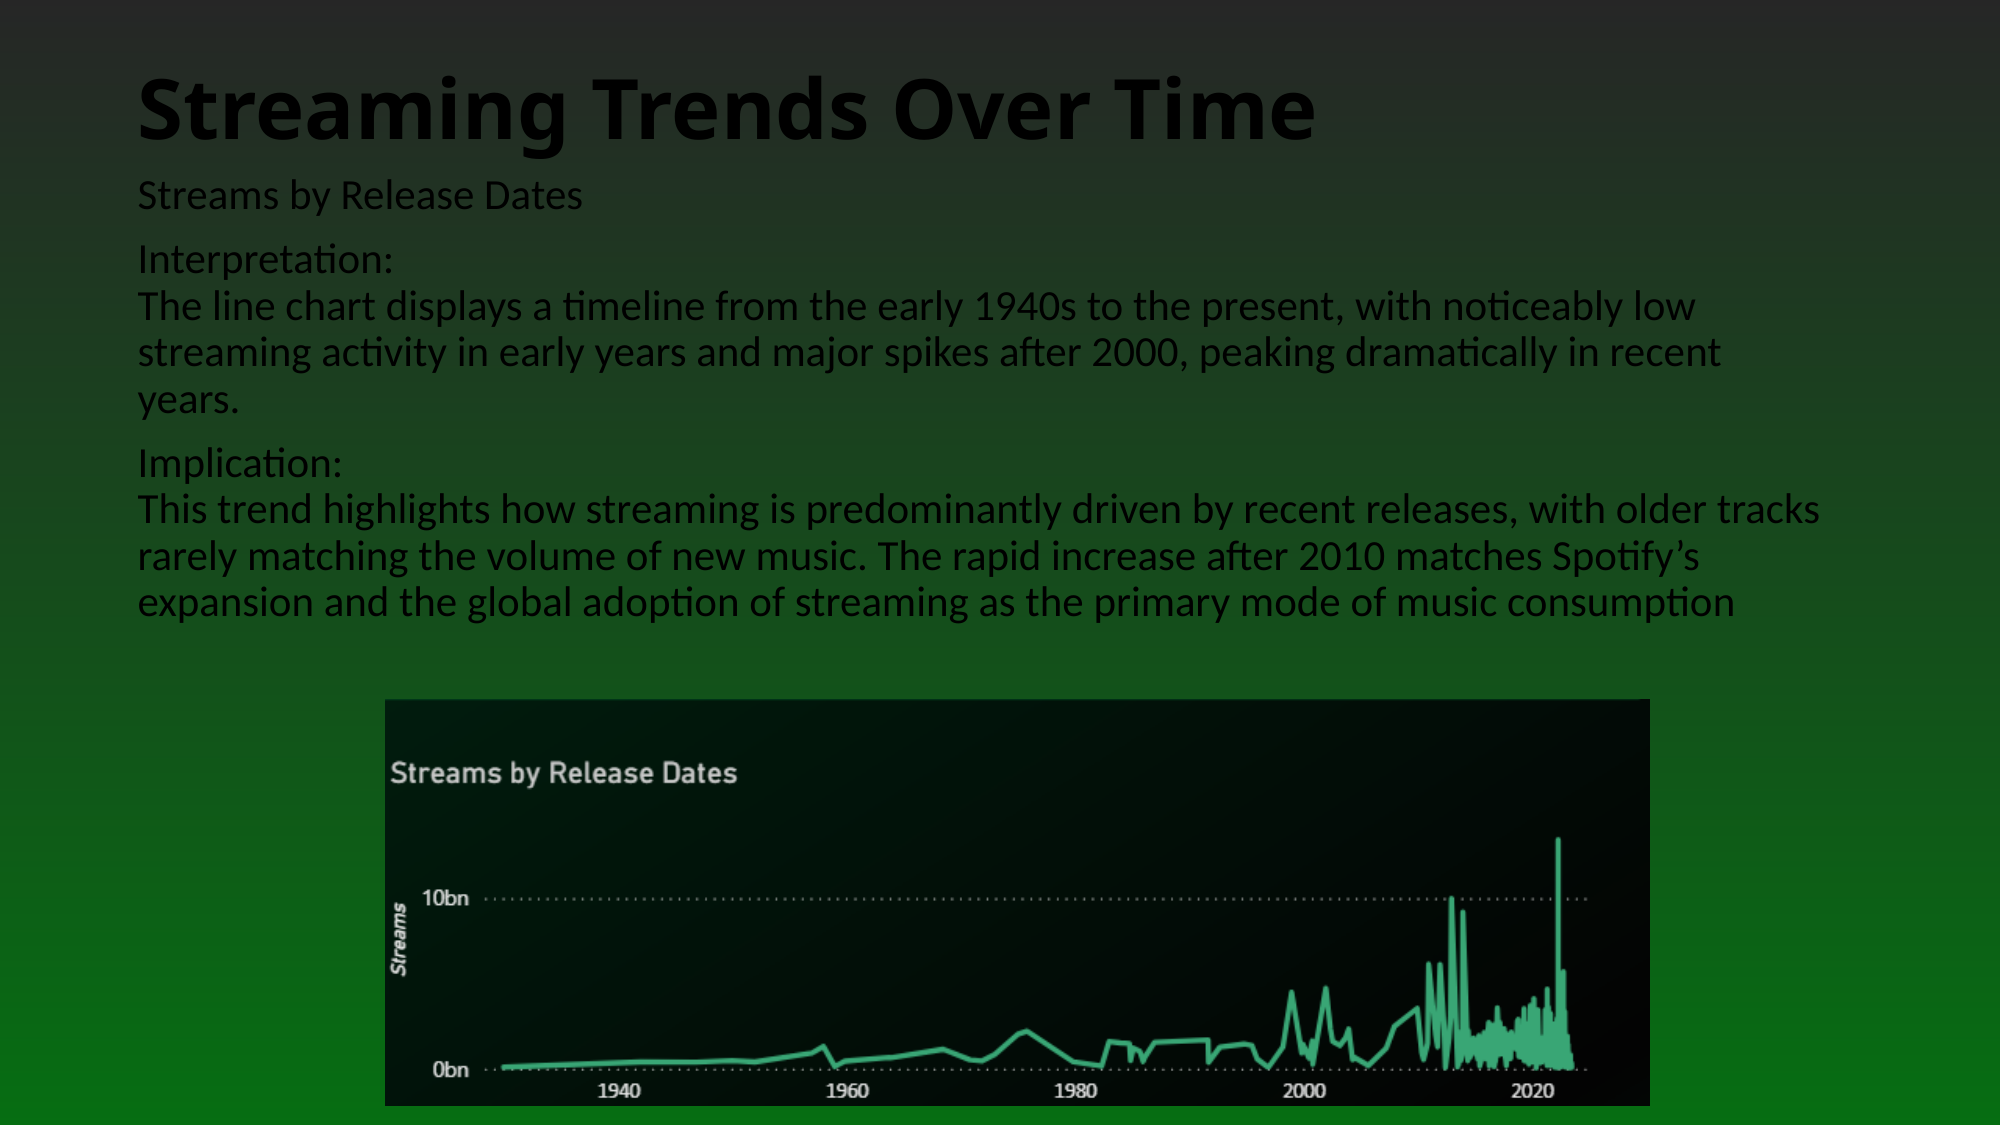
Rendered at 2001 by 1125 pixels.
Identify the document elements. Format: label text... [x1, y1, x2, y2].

picture [385, 699, 1650, 1107]
list Streams by Release Dates Interpretation: The line chart displays a timeline from the early 1940s to the present, with noticeably low streaming activity in early years and major spikes after 2000, peaking dramatically in recent years. Implication: This trend highlights how streaming is predominantly driven by recent releases, with older tracks rarely matching the volume of new music. The rapid increase after 2010 matches Spotify’s expansion and the global adoption of streaming as the primary mode of music consumption [122, 165, 1848, 669]
title Streaming Trends Over Time [122, 18, 1483, 165]
